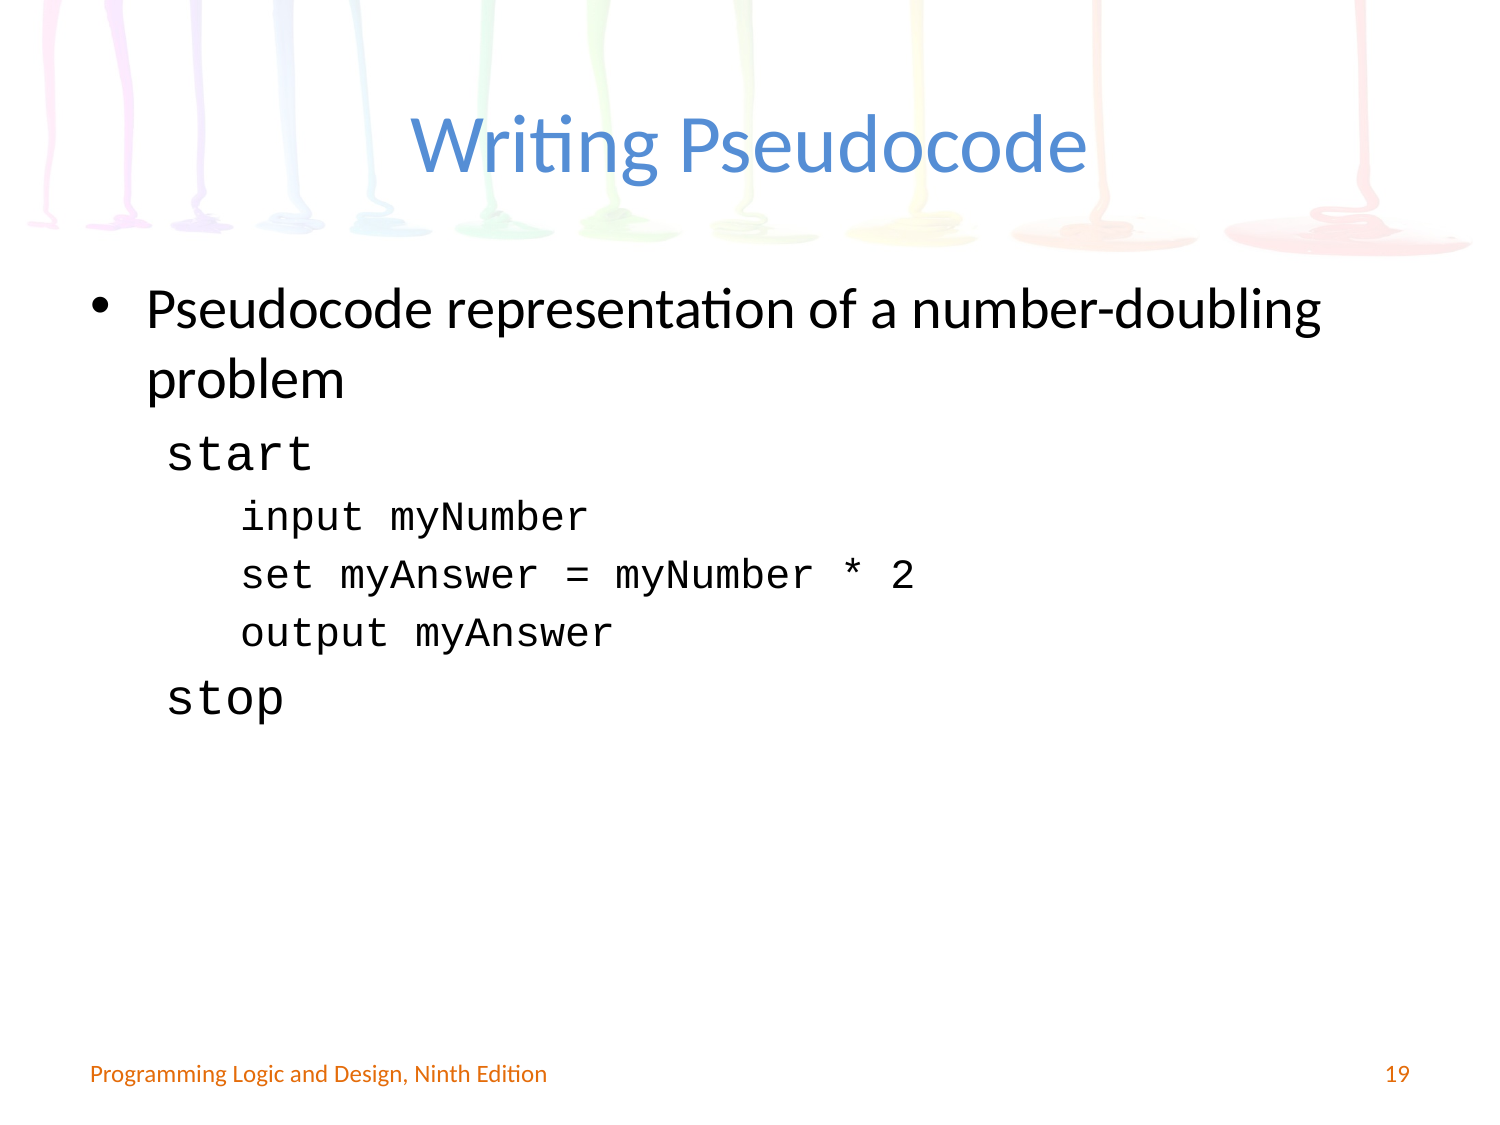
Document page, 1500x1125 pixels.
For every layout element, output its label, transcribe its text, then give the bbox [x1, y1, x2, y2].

slide_number 19 [1074, 1042, 1425, 1103]
list Pseudocode representation of a number-doubling problem start input myNumber set myAnswer = myNumber * 2 output myAnswer stop [74, 262, 1426, 1006]
footer Programming Logic and Design, Ninth Edition [75, 1042, 988, 1103]
picture [0, 0, 1500, 263]
title Writing Pseudocode [74, 44, 1426, 233]
